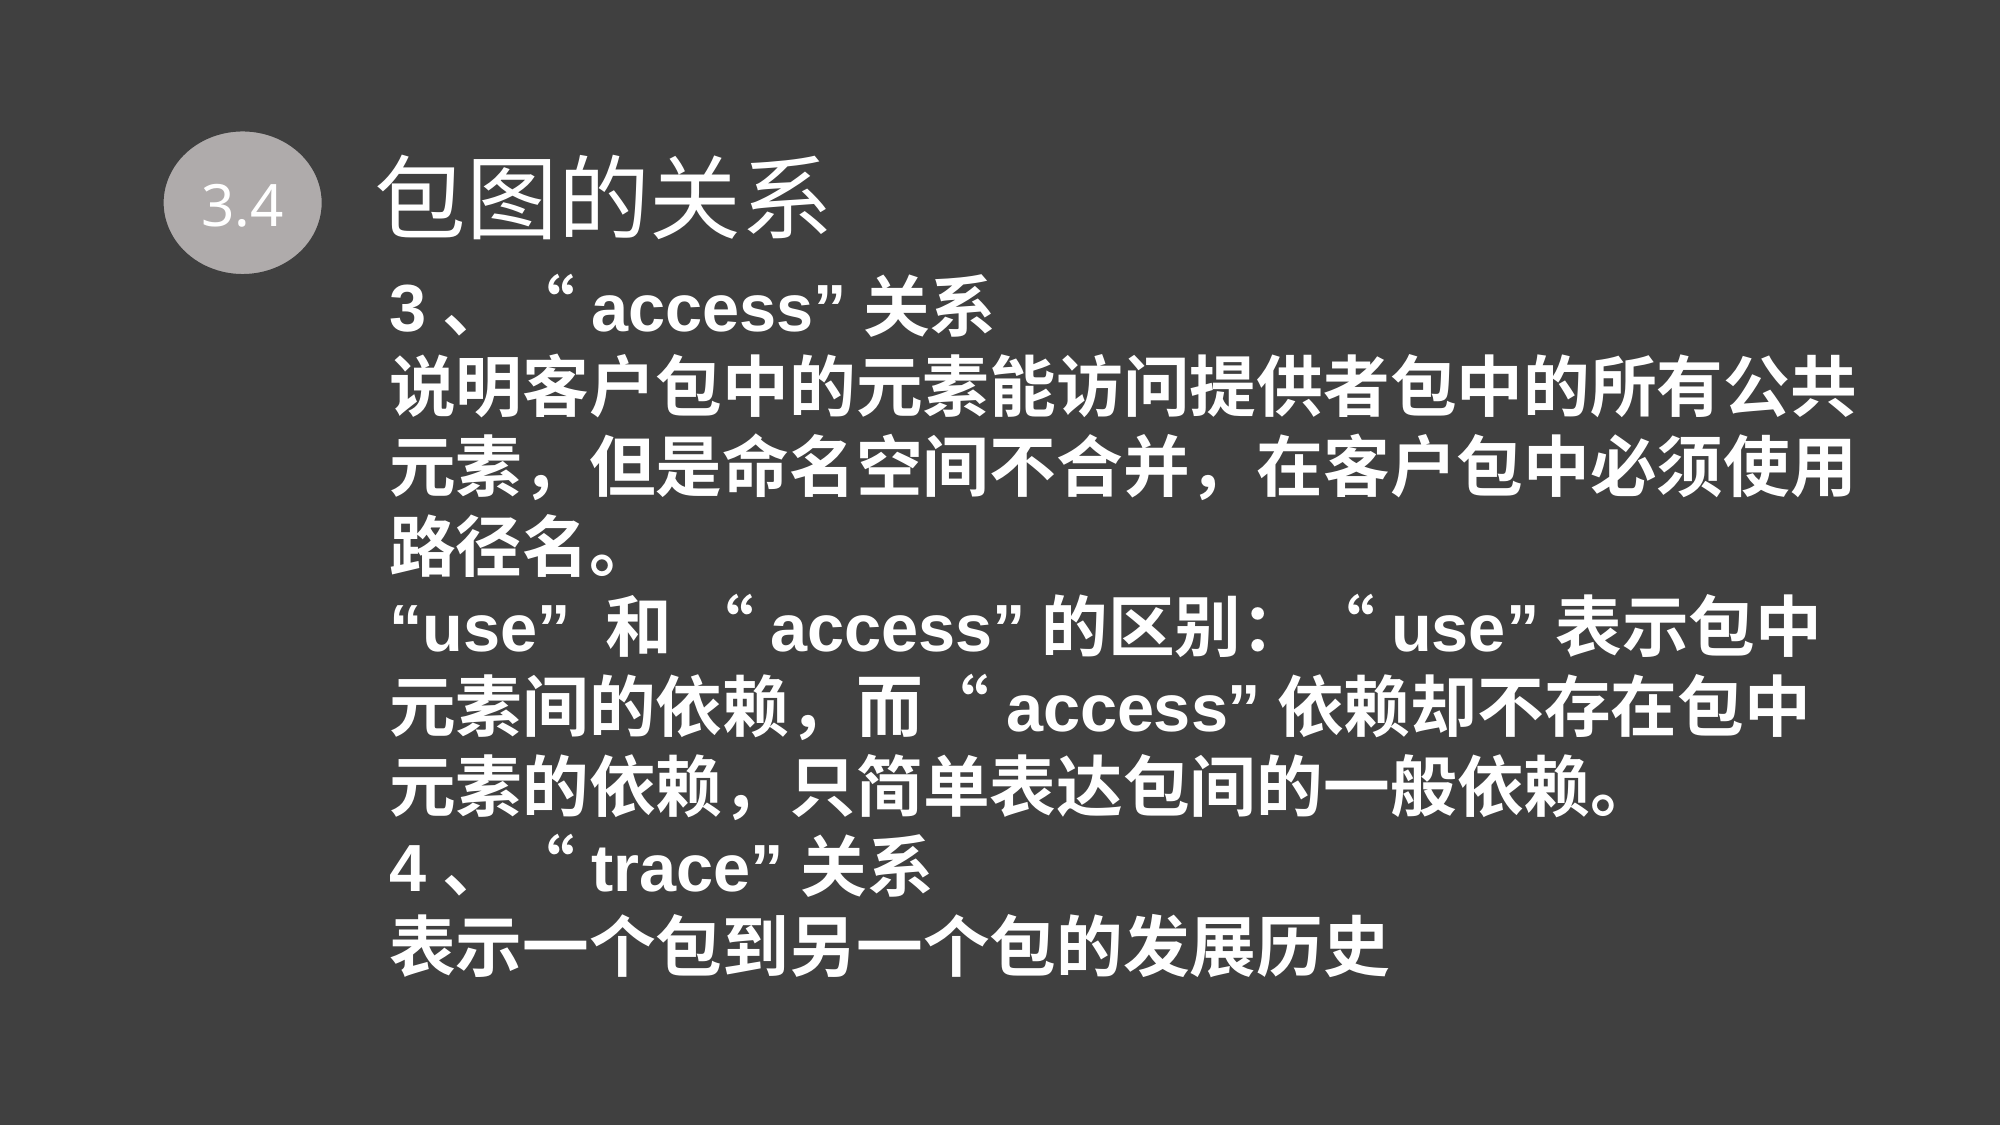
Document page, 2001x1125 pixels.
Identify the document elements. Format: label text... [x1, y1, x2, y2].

text_box 3、“access”关系 说明客户包中的元素能访问提供者包中的所有公共元素，但是命名空间不合并，在客户包中必须使用路径名。 “use” 和 “access”的区别：“use”表示包中元素间的依赖，而“access”依赖却不存在包中元素的依赖，只简单表达包间的一般依赖。 4、“trace”关系 表示一个包到另一个包的发展历史 [374, 257, 1877, 993]
title 包图的关系 [359, 94, 1536, 312]
text_box 3.4 [161, 129, 324, 277]
